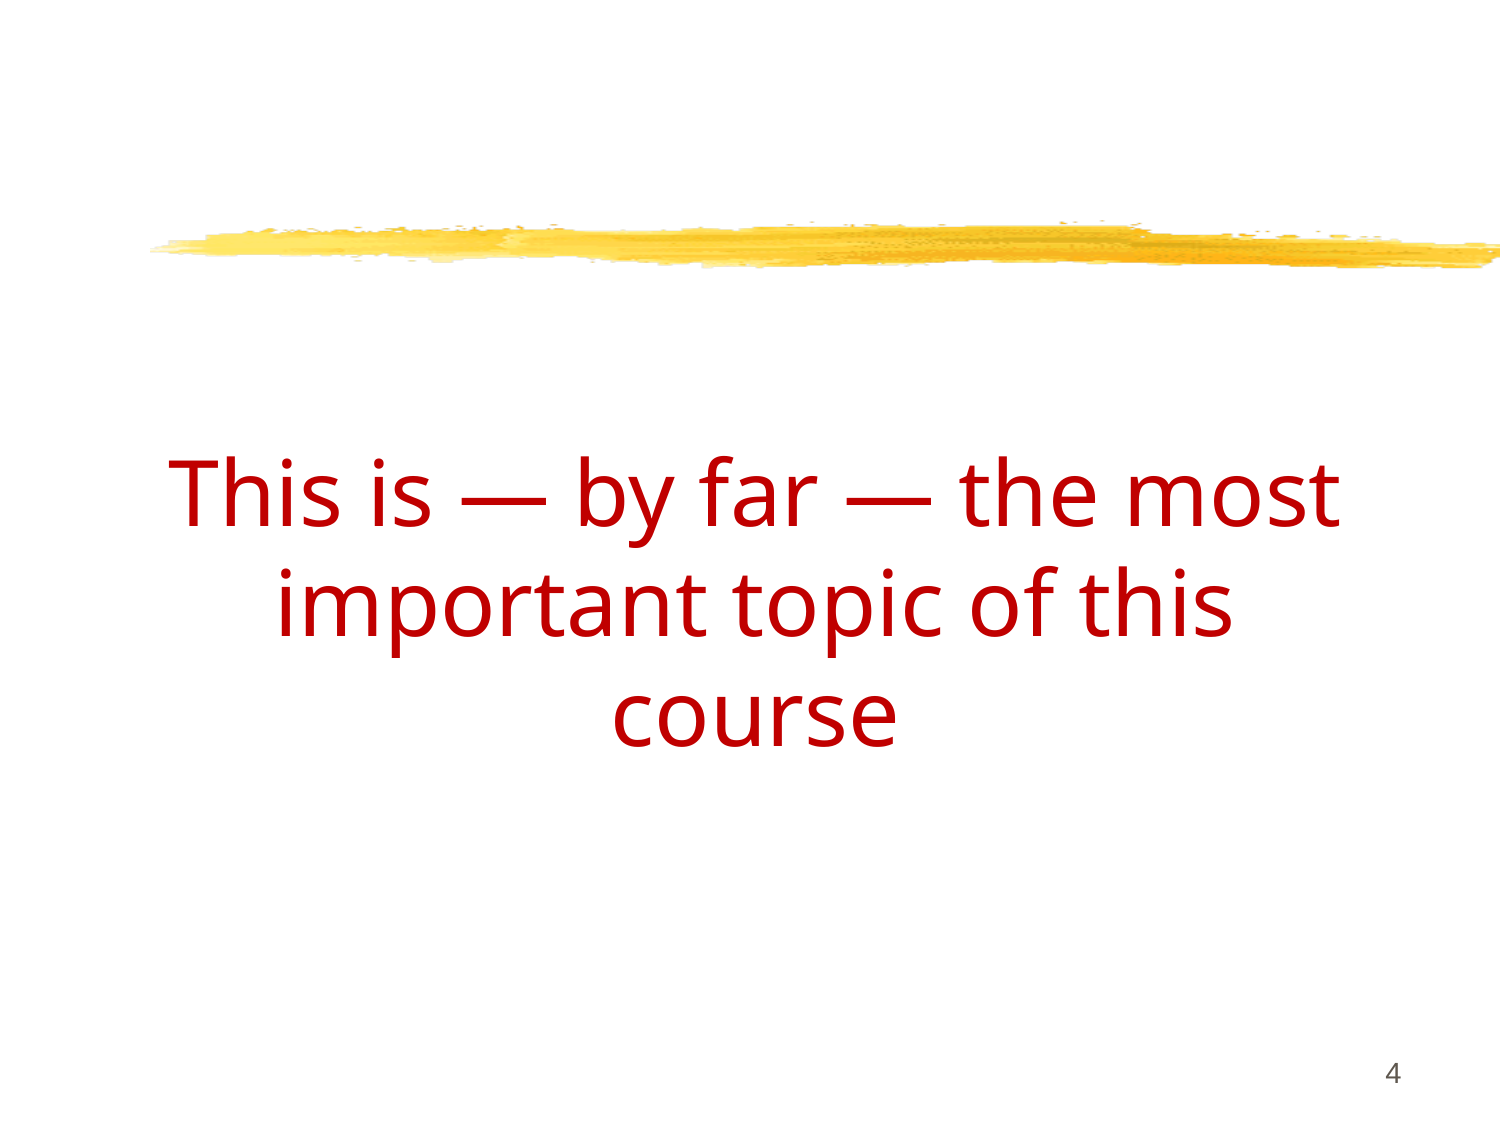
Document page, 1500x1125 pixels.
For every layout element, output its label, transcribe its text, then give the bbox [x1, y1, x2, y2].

picture [150, 215, 1500, 279]
slide_number 4 [1103, 1021, 1417, 1098]
list This is — by far — the most important topic of this course [118, 476, 1394, 723]
